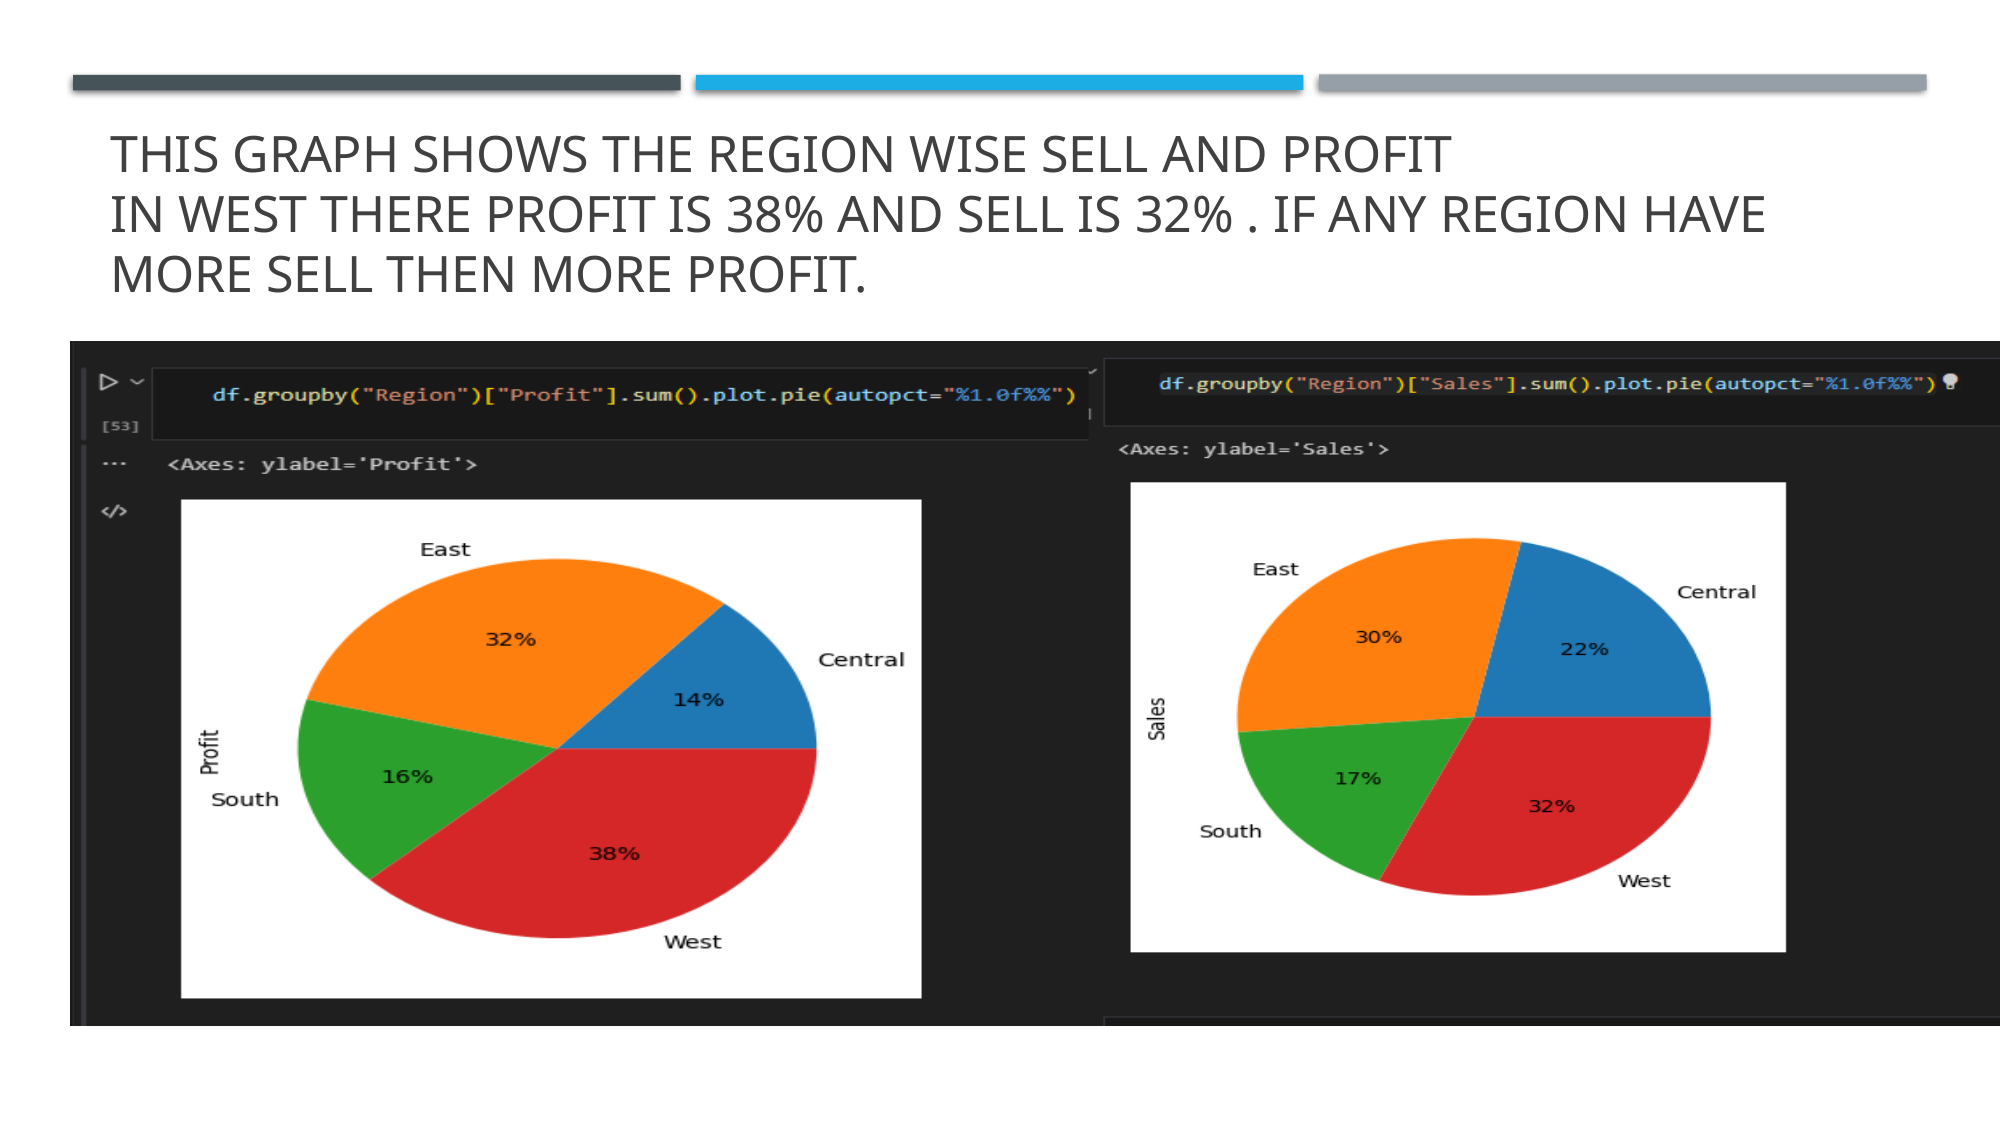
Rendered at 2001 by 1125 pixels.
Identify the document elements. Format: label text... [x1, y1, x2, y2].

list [69, 340, 1085, 1027]
picture [1088, 340, 2000, 1027]
title This graph shows the region wise sell and profit in west there profit is 38% and sell is 32% . If any region have more sell then more profit. [95, 115, 1905, 311]
